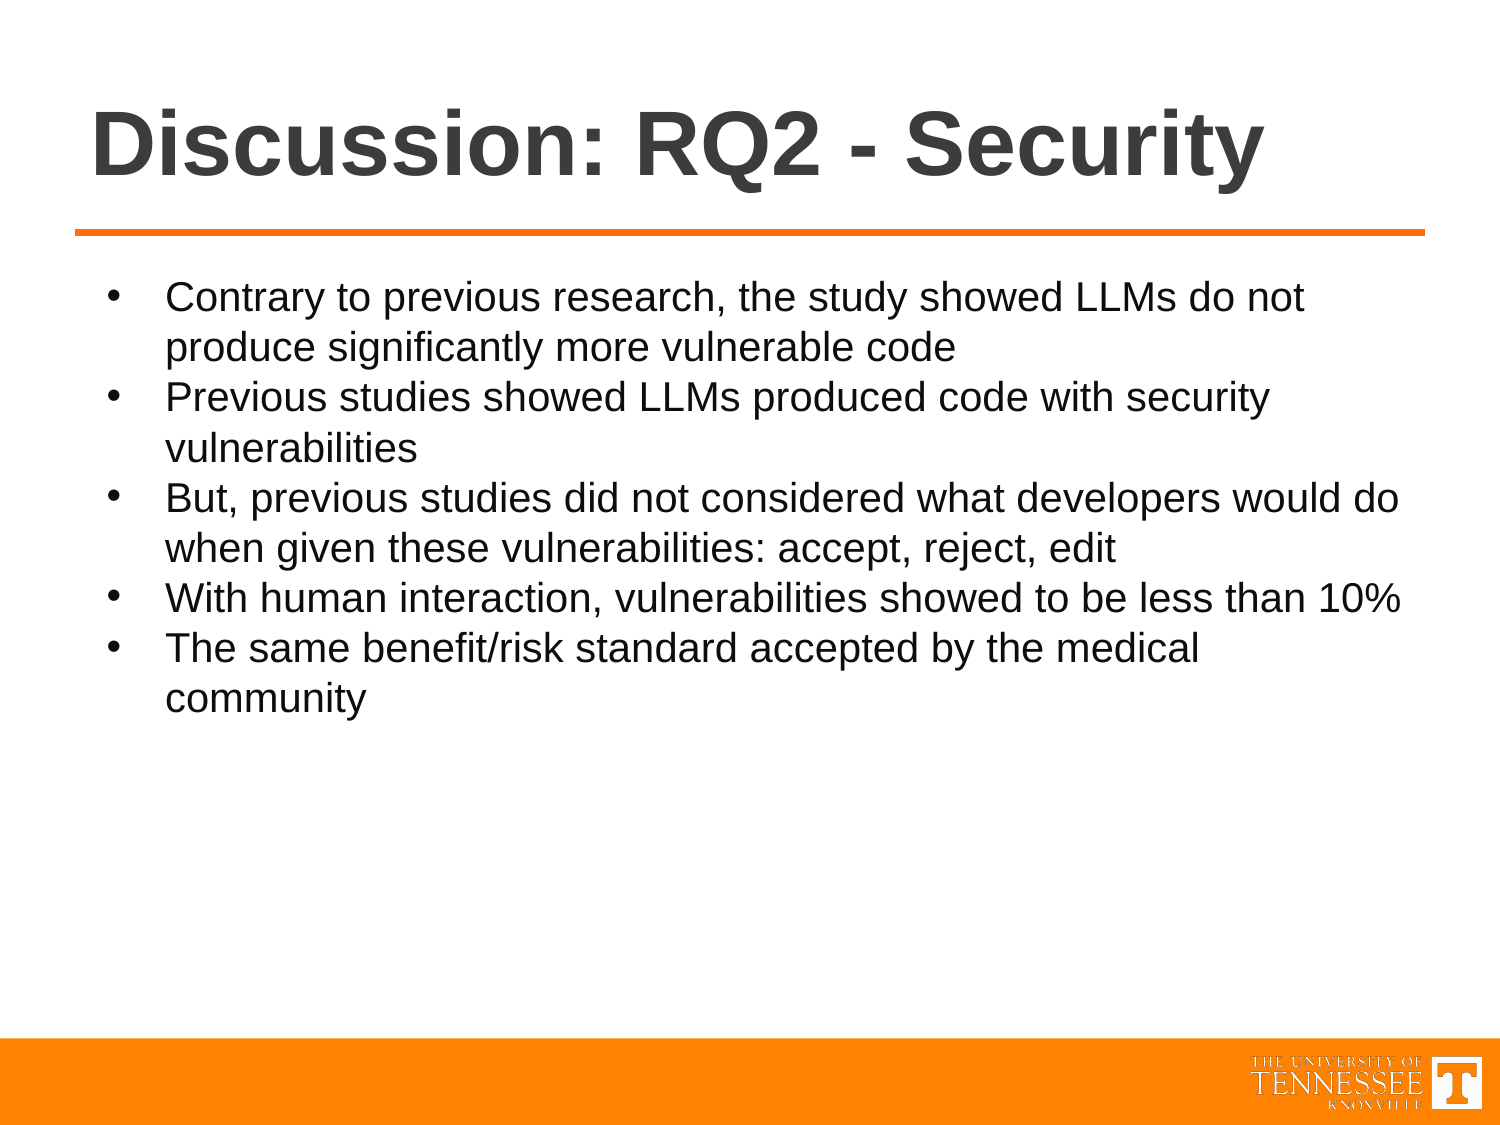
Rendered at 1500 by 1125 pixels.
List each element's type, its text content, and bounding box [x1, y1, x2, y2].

list Contrary to previous research, the study showed LLMs do not produce significantly more vulnerable code Previous studies showed LLMs produced code with security vulnerabilities But, previous studies did not considered what developers would do when given these vulnerabilities: accept, reject, edit With human interaction, vulnerabilities showed to be less than 10% The same benefit/risk standard accepted by the medical community [75, 262, 1425, 1005]
picture [1250, 1056, 1482, 1109]
title Discussion: RQ2 - Security [75, 45, 1425, 233]
